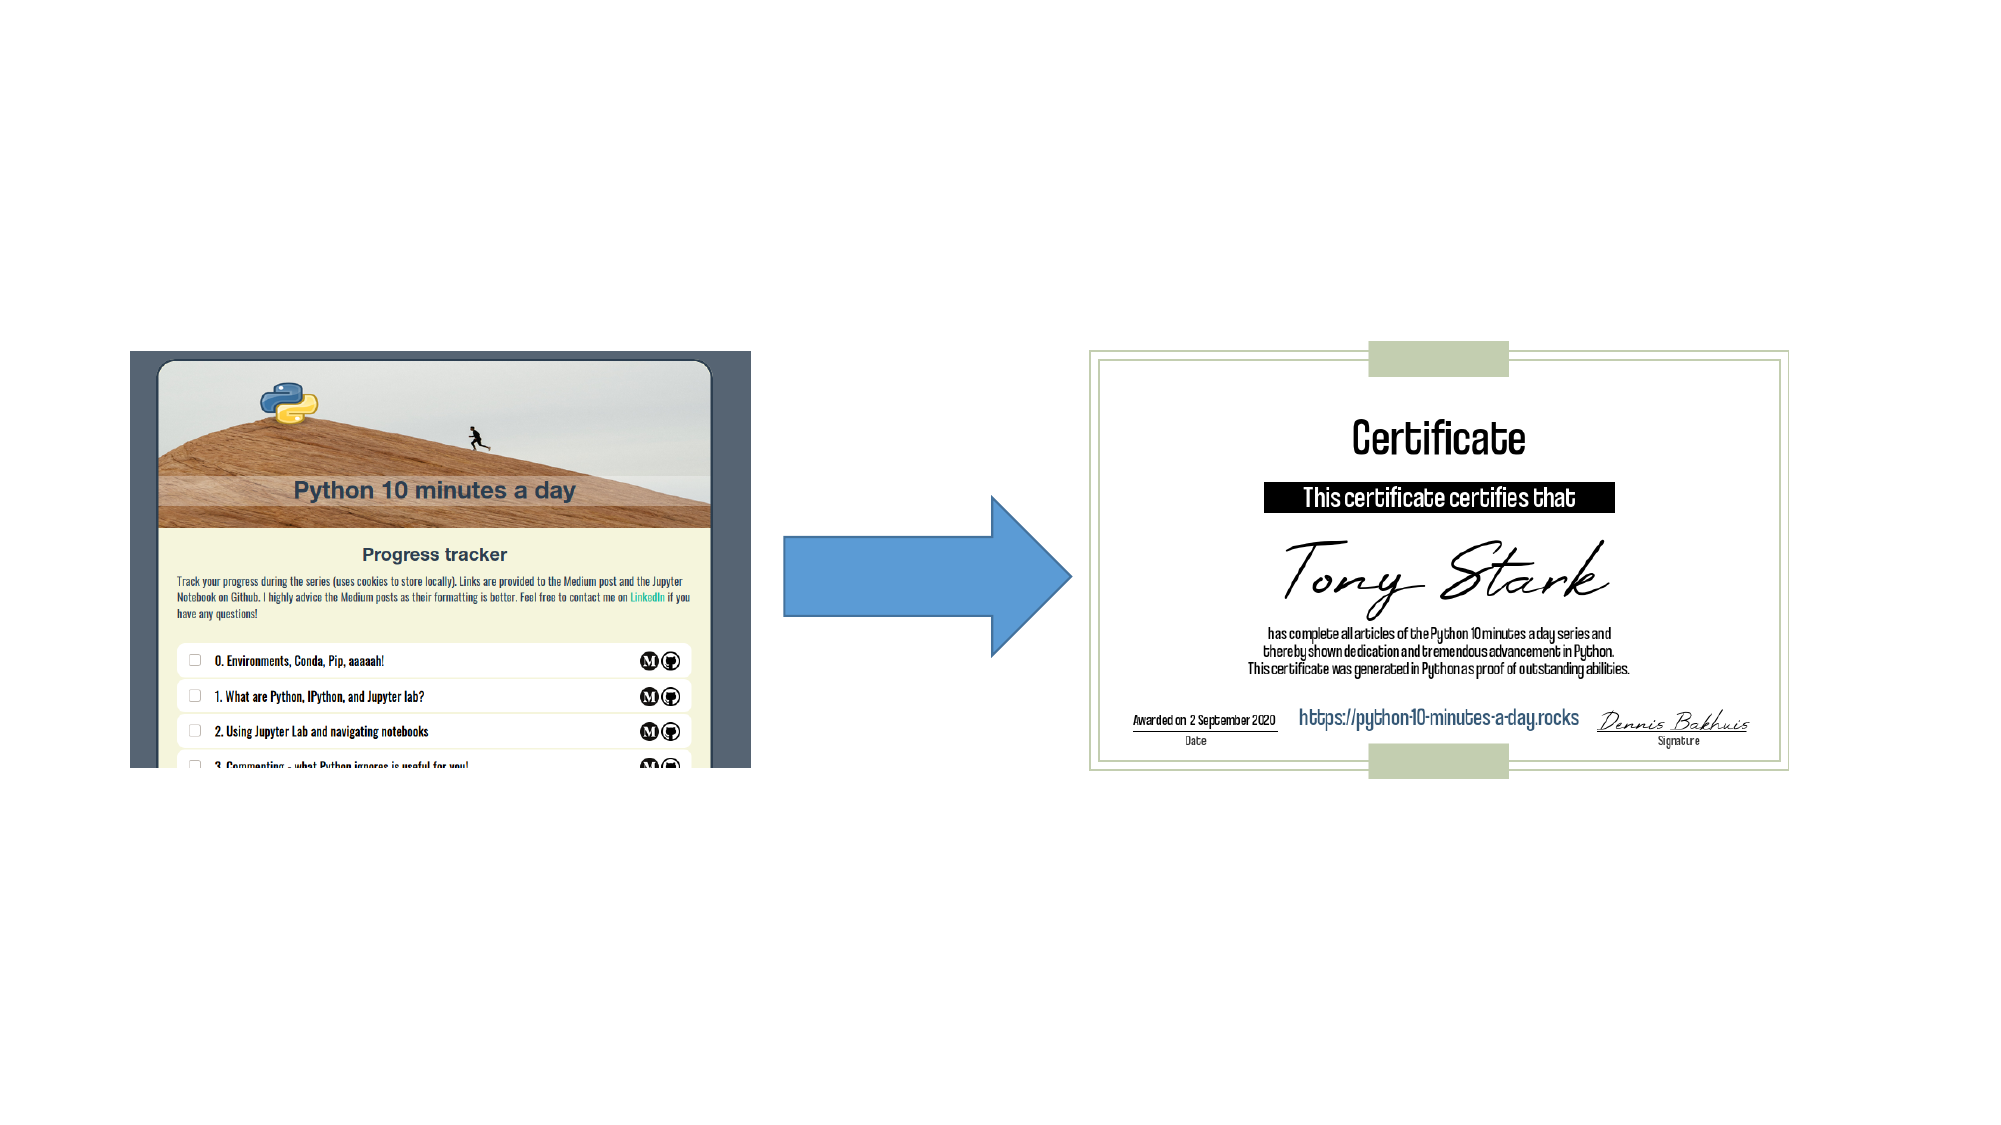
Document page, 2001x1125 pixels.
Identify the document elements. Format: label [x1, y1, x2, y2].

picture [1089, 341, 1789, 779]
text_box [783, 495, 1073, 658]
picture [130, 351, 751, 768]
